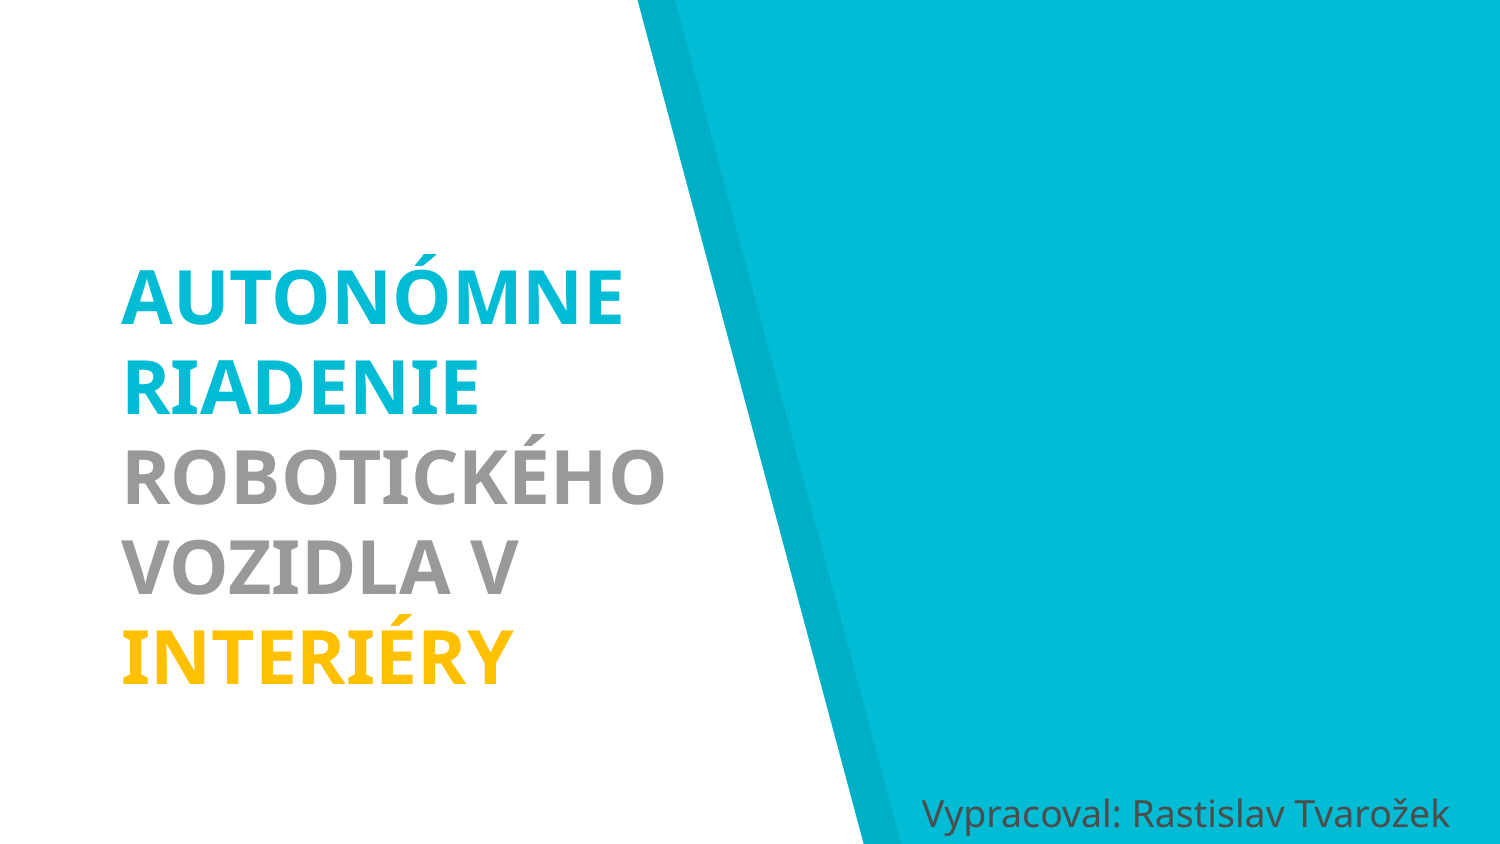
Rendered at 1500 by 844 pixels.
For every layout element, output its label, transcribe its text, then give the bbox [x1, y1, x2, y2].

text_box Vypracoval: Rastislav Tvarožek [907, 783, 1500, 843]
title AUTONÓMNE RIADENIE ROBOTICKÉHO VOZIDLA V INTERIÉRY [106, 520, 801, 715]
